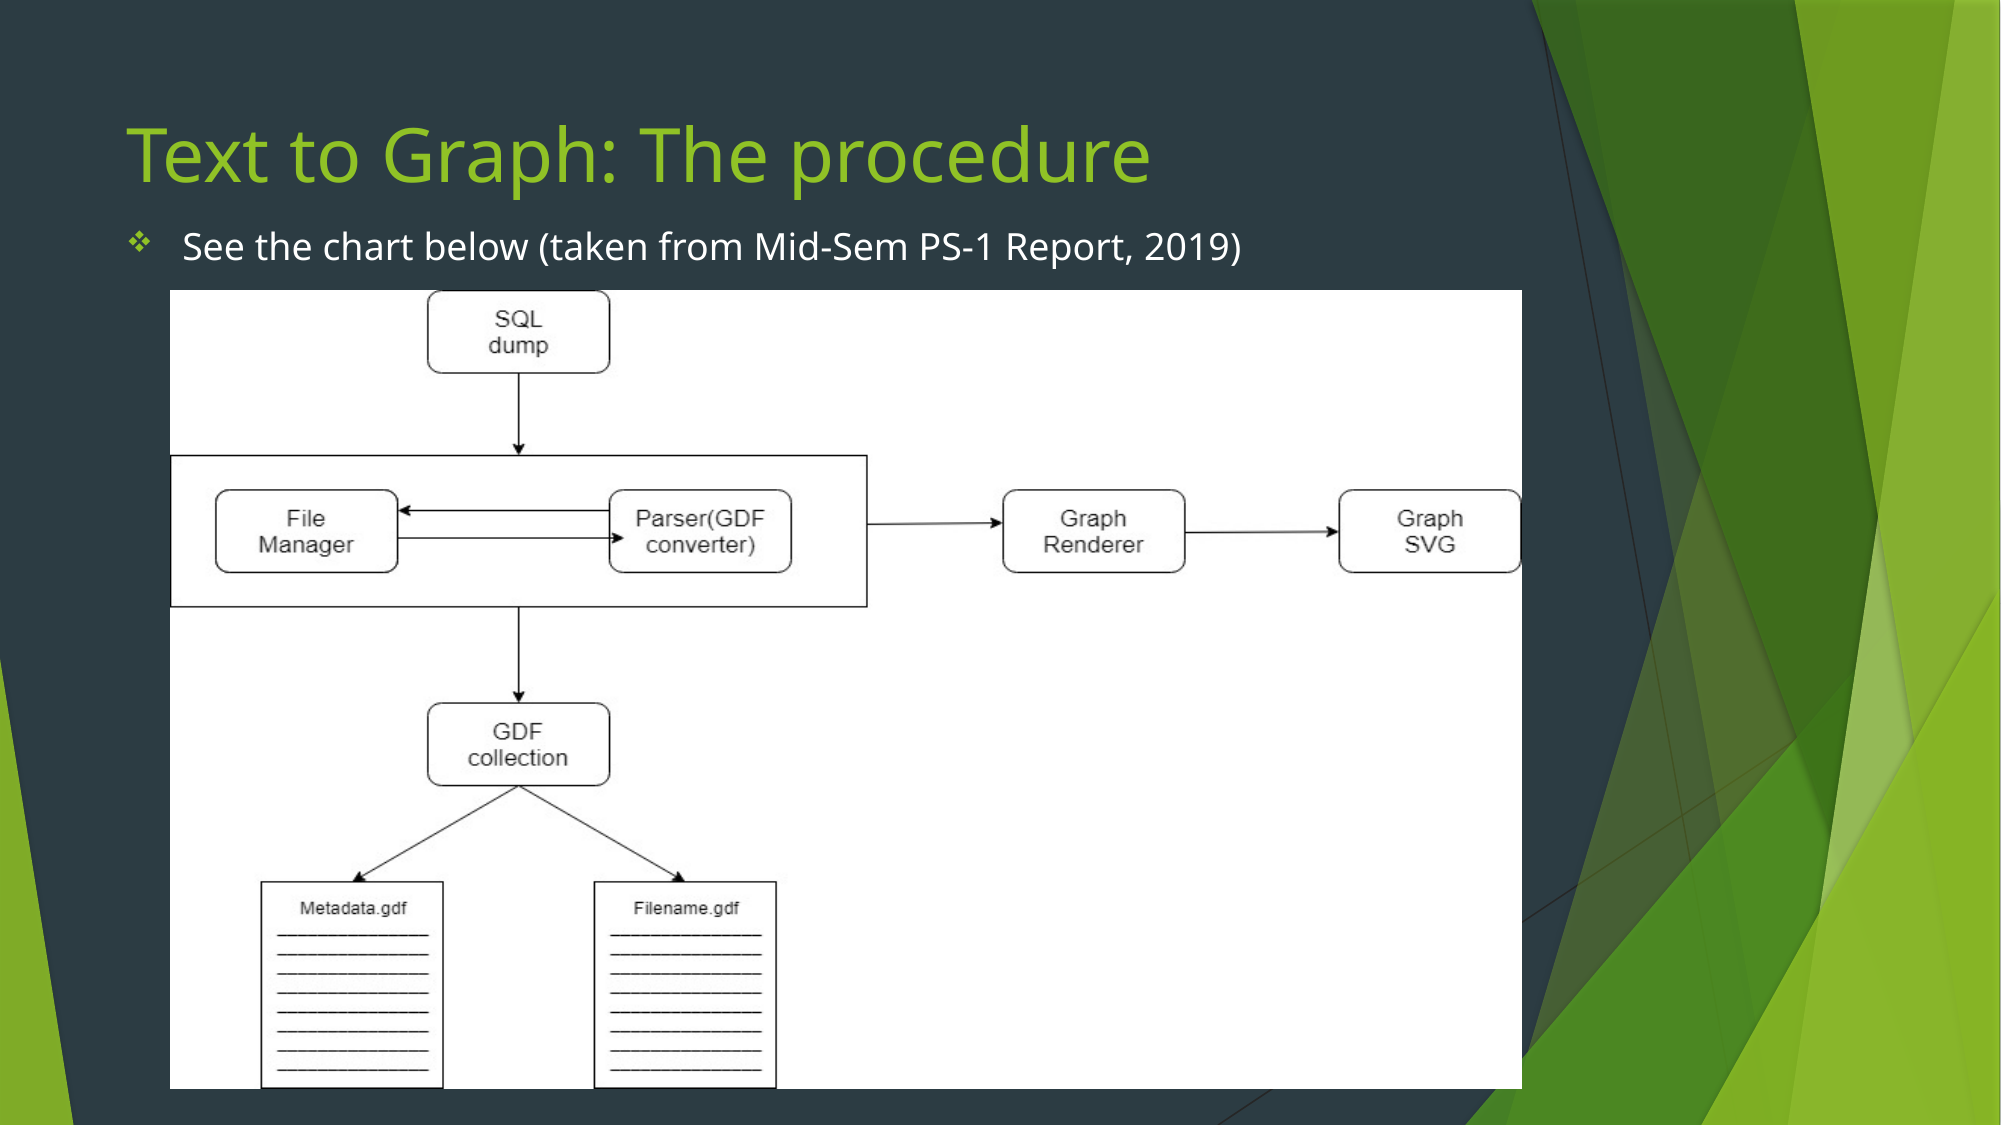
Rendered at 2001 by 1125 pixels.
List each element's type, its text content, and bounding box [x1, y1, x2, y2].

title Text to Graph: The procedure [111, 99, 1522, 215]
picture [169, 289, 1522, 1090]
list See the chart below (taken from Mid-Sem PS-1 Report, 2019) [111, 215, 1522, 1089]
